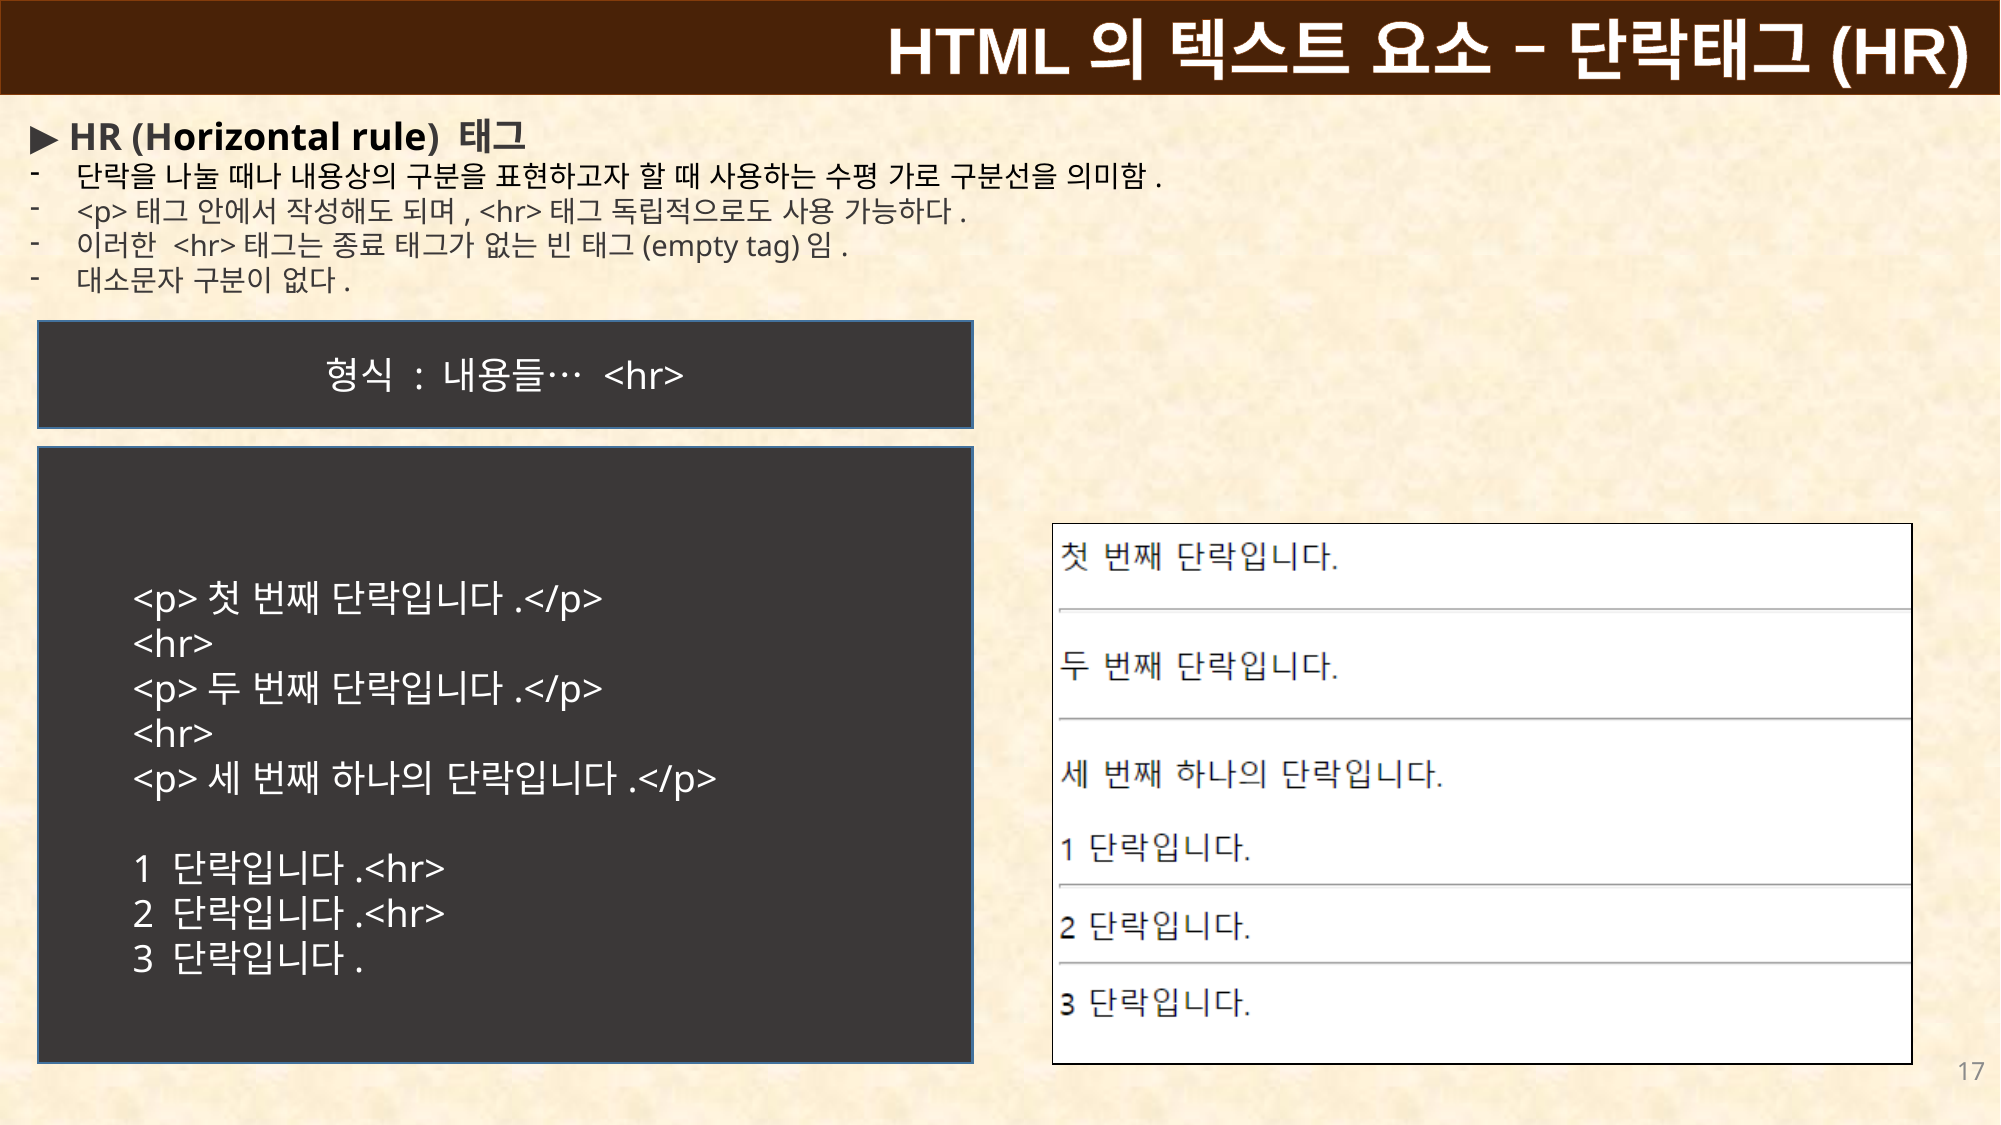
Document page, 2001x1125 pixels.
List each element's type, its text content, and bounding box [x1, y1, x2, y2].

slide_number 17 [1550, 1042, 2000, 1103]
picture [0, 0, 2001, 1125]
text_box 형식 : 내용들… <hr> [37, 320, 974, 429]
text_box HTML의 텍스트 요소 – 단락태그(HR) [0, 0, 2000, 95]
text_box ▶ HR (Horizontal rule) 태그 단락을 나눌 때나 내용상의 구분을 표현하고자 할 때 사용하는 수평 가로 구분선을 의미함. <p>태그 안에서 작성해도 되며, <hr>태그 독립적으로도 사용 가능하다. 이러한 <hr>태그는 종료 태그가 없는 빈 태그(empty tag)임. 대소문자 구분이 없다. [15, 105, 1930, 306]
text_box <p>첫 번째 단락입니다.</p> <hr> <p>두 번째 단락입니다.</p> <hr> <p>세 번째 하나의 단락입니다.</p> 1 단락입니다.<hr> 2 단락입니다.<hr> 3 단락입니다. [37, 446, 974, 1064]
